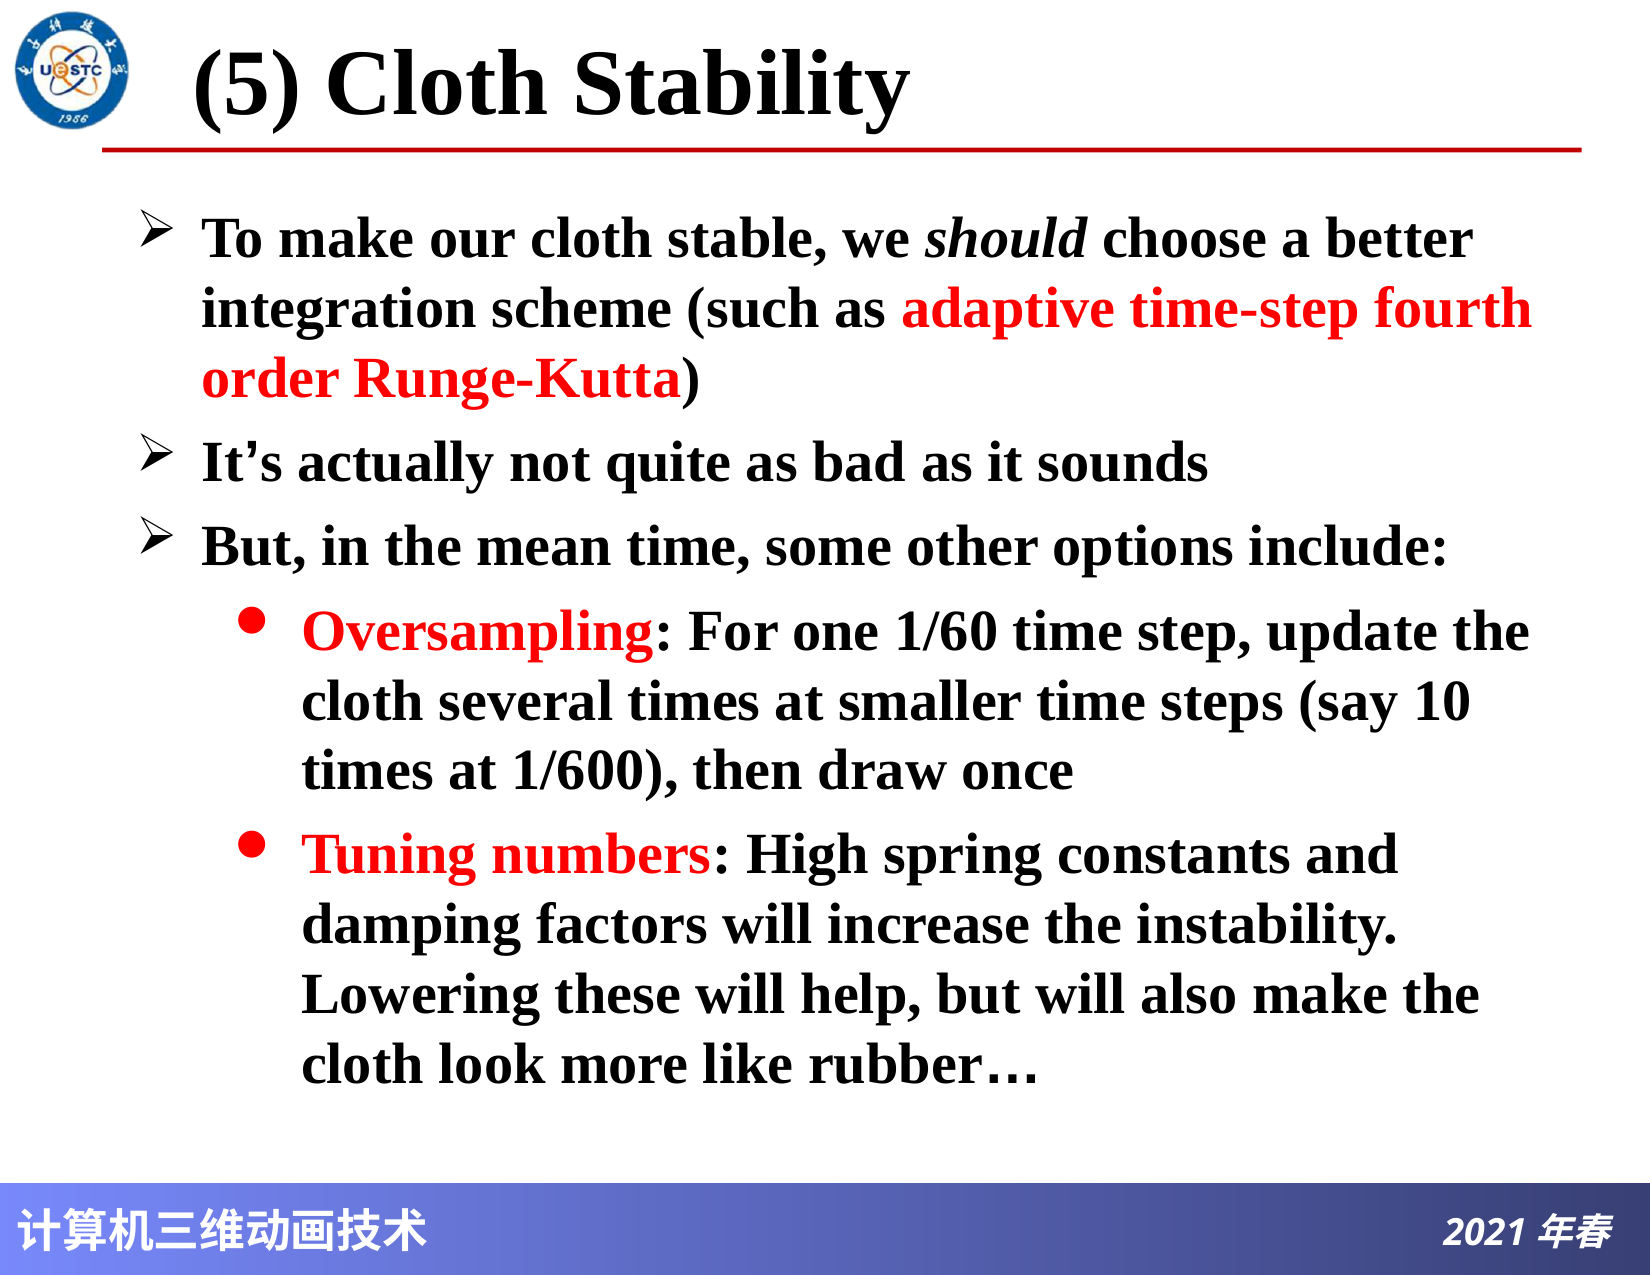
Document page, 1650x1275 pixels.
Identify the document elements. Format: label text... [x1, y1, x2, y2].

list To make our cloth stable, we should choose a better integration scheme (such as adaptive time-step fourth order Runge-Kutta) It’s actually not quite as bad as it sounds But, in the mean time, some other options include: Oversampling: For one 1/60 time step, update the cloth several times at smaller time steps (say 10 times at 1/600), then draw once Tuning numbers: High spring constants and damping factors will increase the instability. Lowering these will help, but will also make the cloth look more like rubber… [121, 192, 1575, 1117]
picture [0, 0, 136, 140]
title (5) Cloth Stability [175, 11, 1582, 142]
